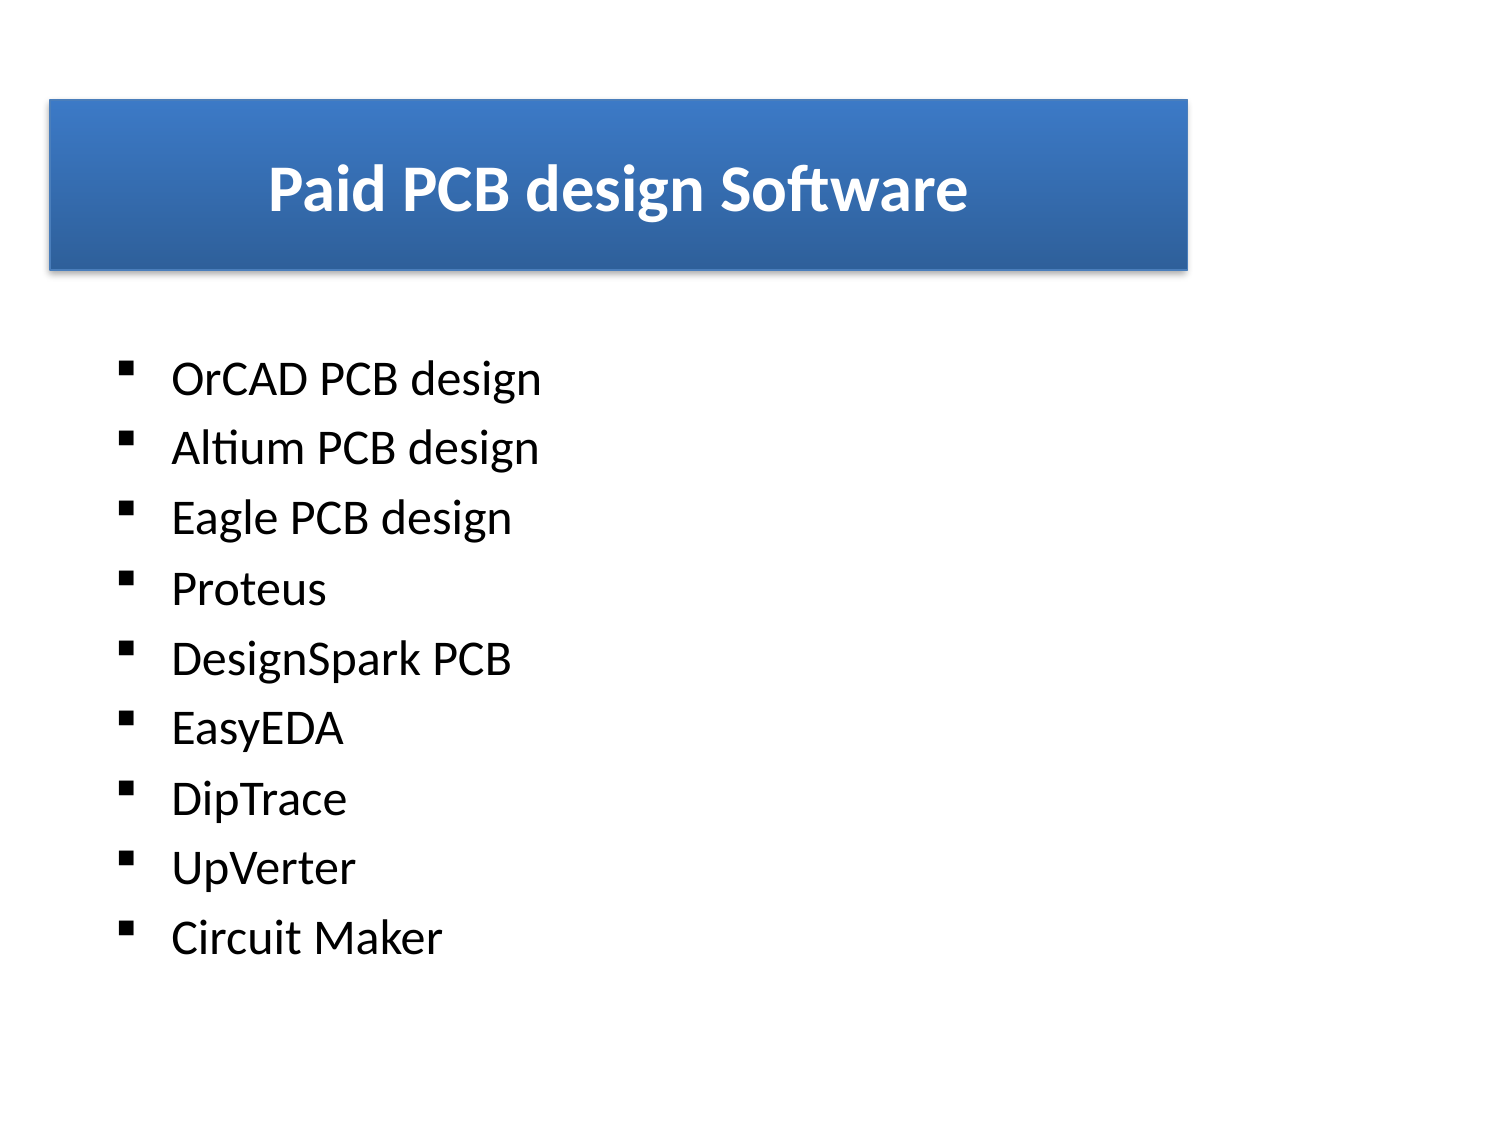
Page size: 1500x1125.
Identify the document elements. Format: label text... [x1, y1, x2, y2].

list OrCAD PCB design Altium PCB design Eagle PCB design Proteus DesignSpark PCB EasyEDA DipTrace UpVerter Circuit Maker [99, 337, 675, 1000]
text_box Paid PCB design Software [49, 99, 1188, 271]
